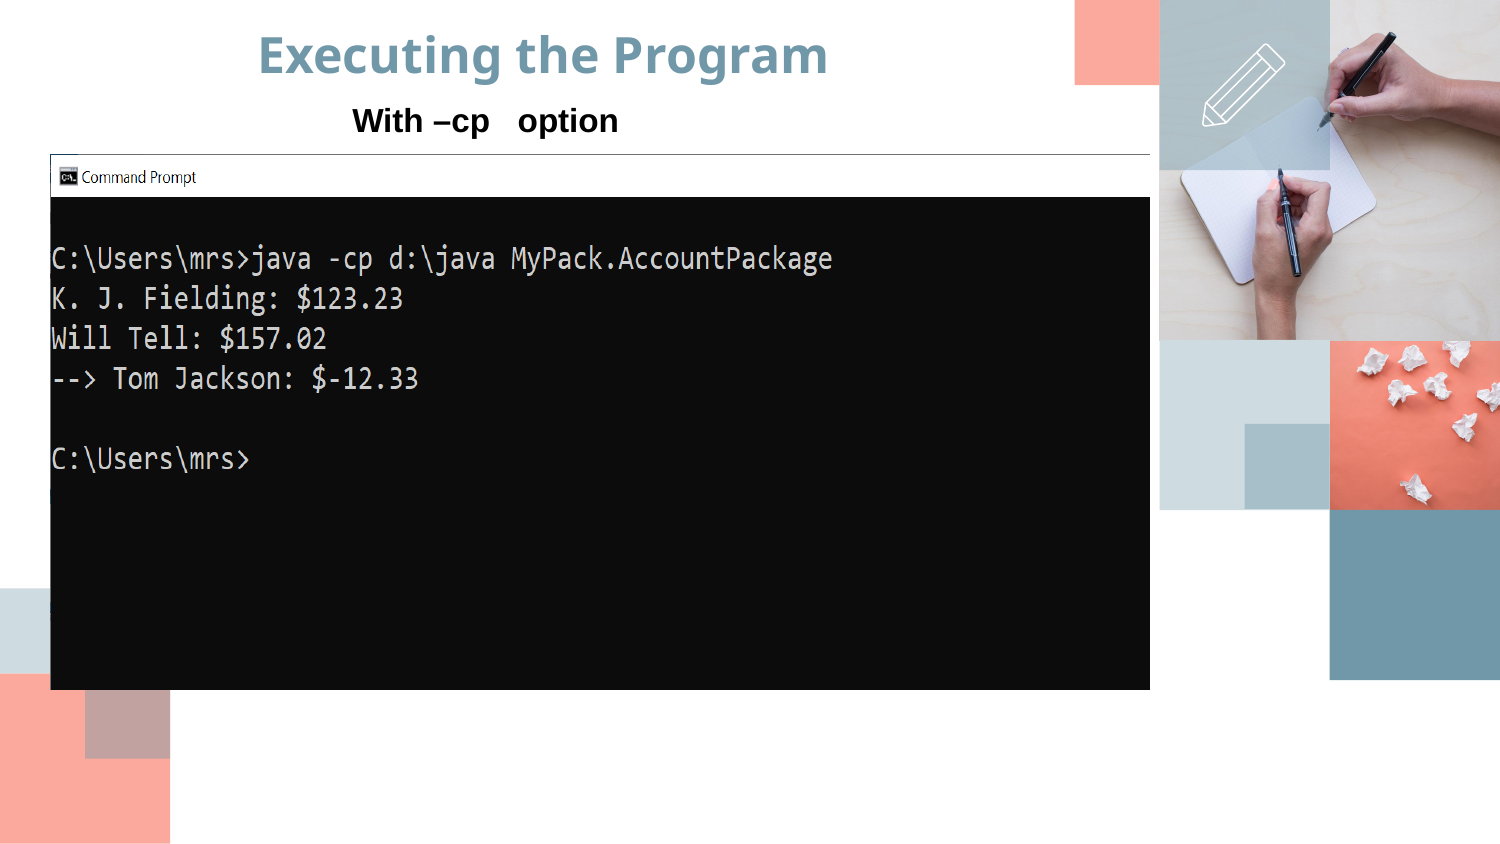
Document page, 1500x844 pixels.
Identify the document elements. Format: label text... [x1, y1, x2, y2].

text_box With –cp option [337, 91, 975, 146]
title Executing the Program [87, 0, 1000, 99]
picture [49, 153, 1151, 690]
picture [1159, 0, 1500, 509]
